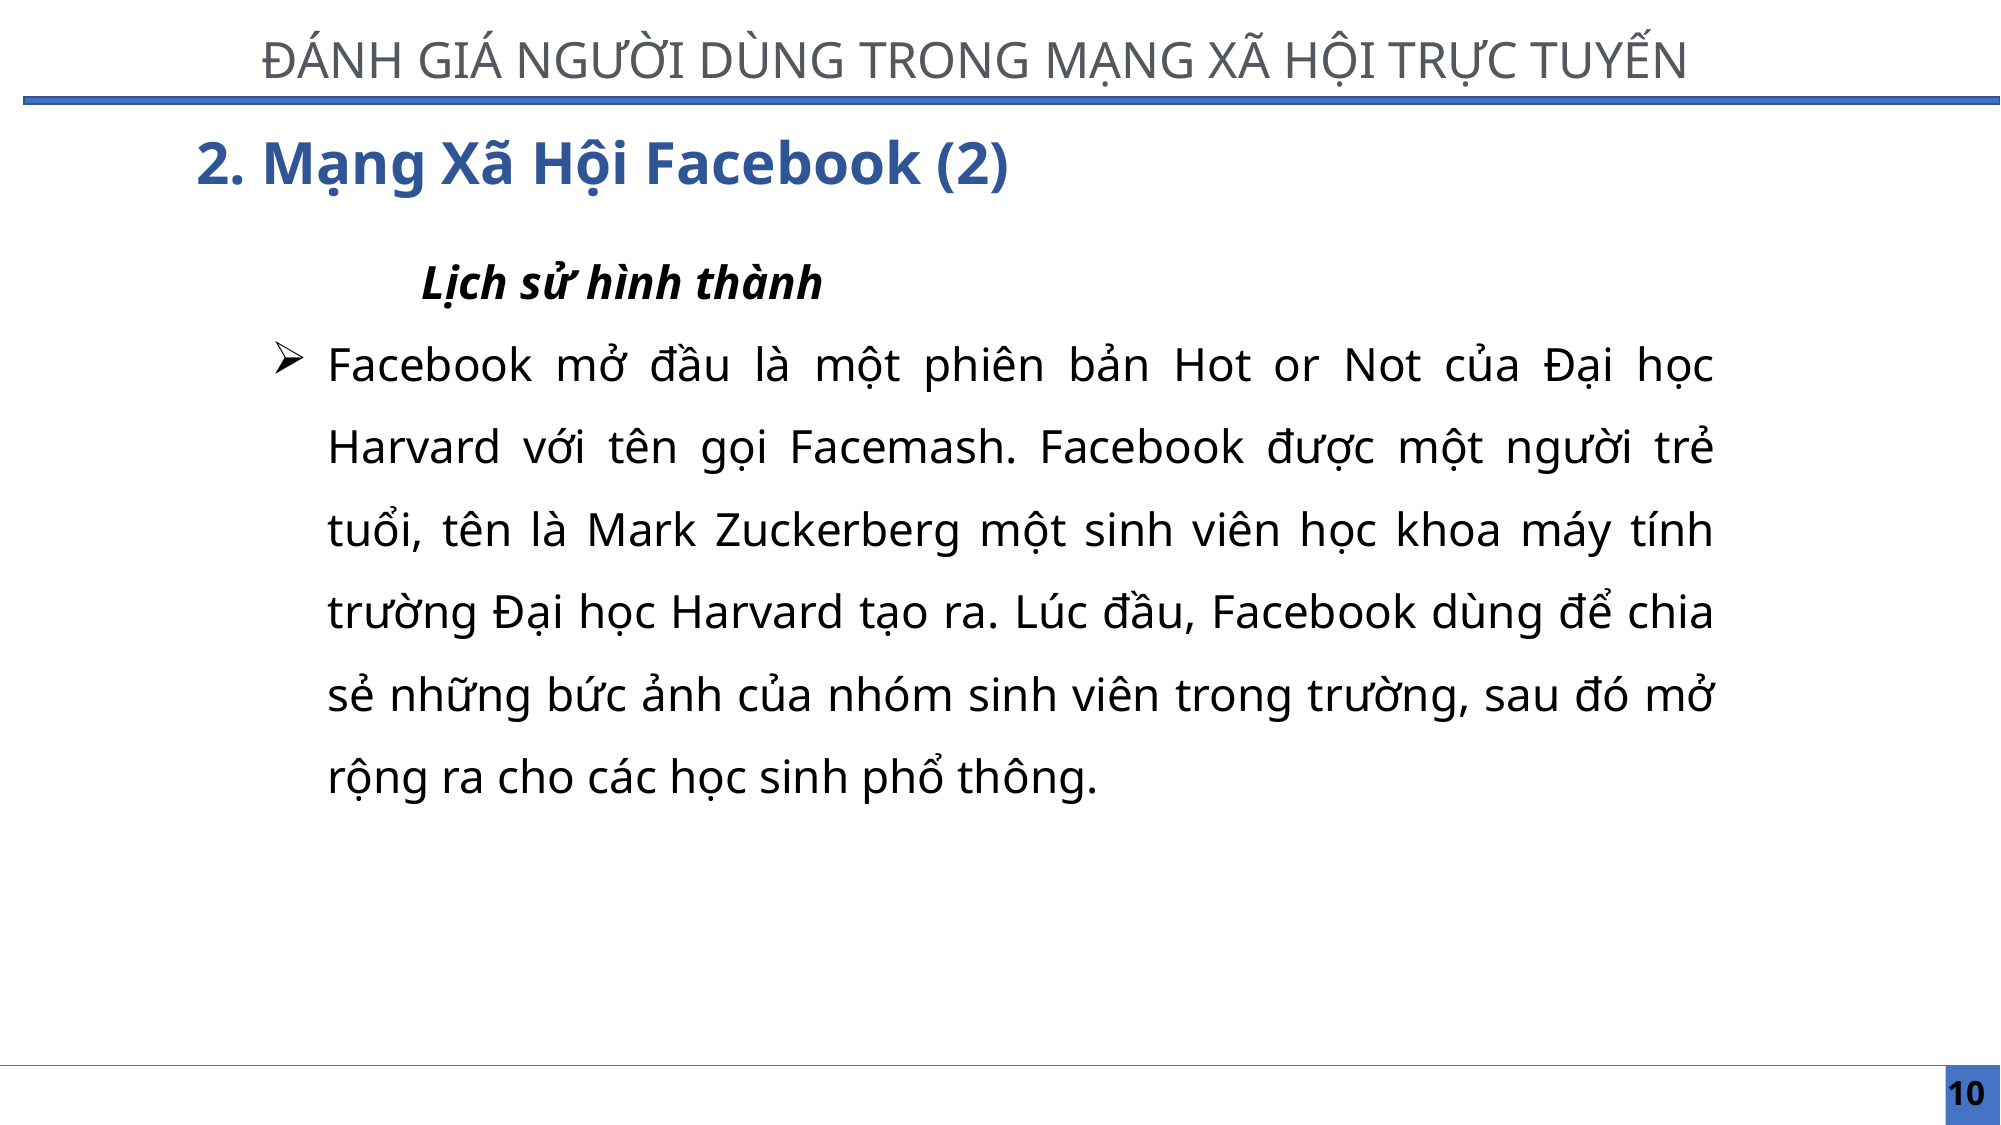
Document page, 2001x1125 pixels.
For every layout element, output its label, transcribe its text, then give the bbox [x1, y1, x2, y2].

text_box [23, 96, 2000, 105]
text_box 2. Mạng Xã Hội Facebook (2) [181, 118, 1227, 204]
text_box Lịch sử hình thành Facebook mở đầu là một phiên bản Hot or Not của Đại học Harvard với tên gọi Facemash. Facebook được một người trẻ tuổi, tên là Mark Zuckerberg một sinh viên học khoa máy tính trường Đại học Harvard tạo ra. Lúc đầu, Facebook dùng để chia sẻ những bức ảnh của nhóm sinh viên trong trường, sau đó mở rộng ra cho các học sinh phổ thông. [181, 218, 1731, 811]
slide_number 10 [1550, 1066, 2000, 1125]
text_box ĐÁNH GIÁ NGƯỜI DÙNG TRONG MẠNG XÃ HỘI TRỰC TUYẾN [255, 20, 1769, 96]
